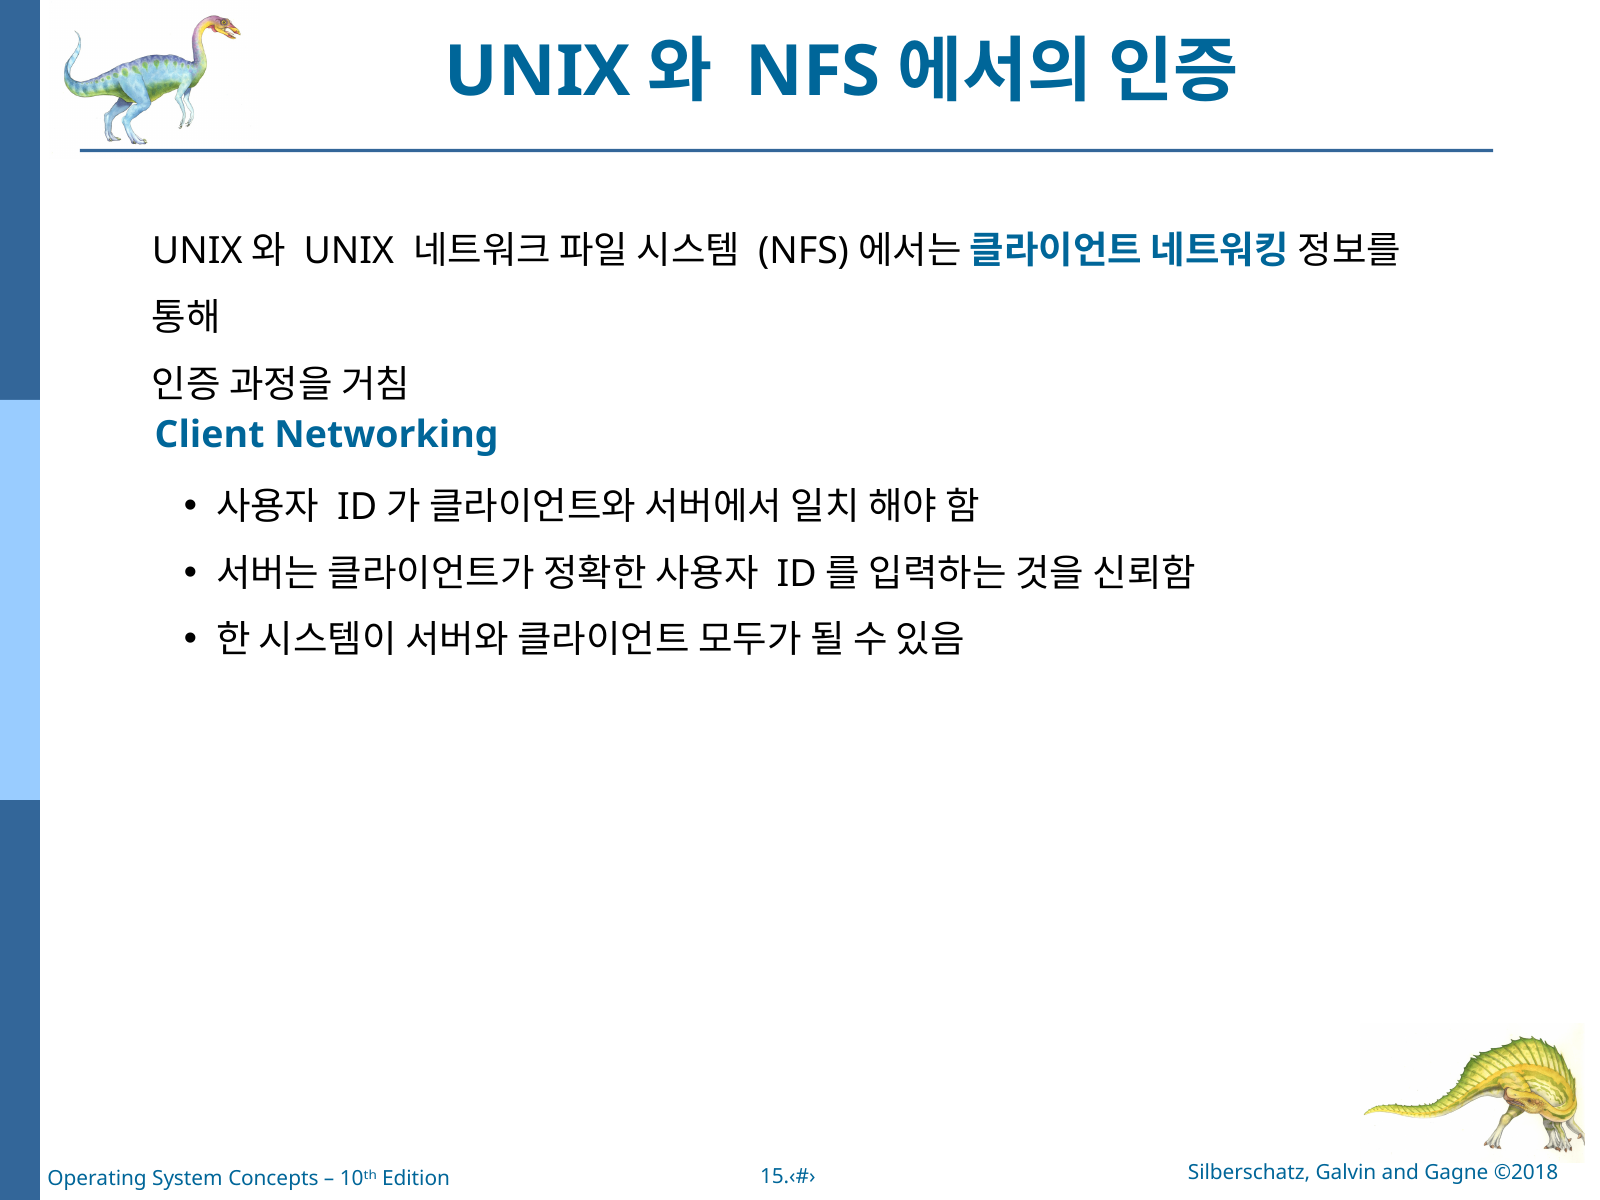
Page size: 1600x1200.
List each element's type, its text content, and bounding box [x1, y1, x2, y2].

text_box [0, 0, 40, 399]
text_box [0, 399, 40, 800]
text_box [49, 0, 260, 159]
text_box [1360, 1023, 1585, 1163]
text_box 15.‹#› [753, 1163, 823, 1189]
text_box 사용자 ID가 클라이언트와 서버에서 일치 해야 함 서버는 클라이언트가 정확한 사용자 ID를 입력하는 것을 신뢰함 한 시스템이 서버와 클라이언트 모두가 될 수 있음 [151, 460, 1464, 661]
text_box UNIX와 NFS에서의 인증 [226, 25, 1457, 110]
text_box Operating System Concepts – 10ᵗʰ Edition [47, 1164, 496, 1190]
text_box [0, 800, 40, 1200]
text_box UNIX와 UNIX 네트워크 파일 시스템 (NFS)에서는 클라이언트 네트워킹 정보를 통해 인증 과정을 거침 [151, 204, 1464, 405]
text_box [79, 148, 1494, 153]
text_box Client Networking [154, 388, 1466, 456]
text_box Silberschatz, Galvin and Gagne ©2018 [1150, 1158, 1596, 1184]
